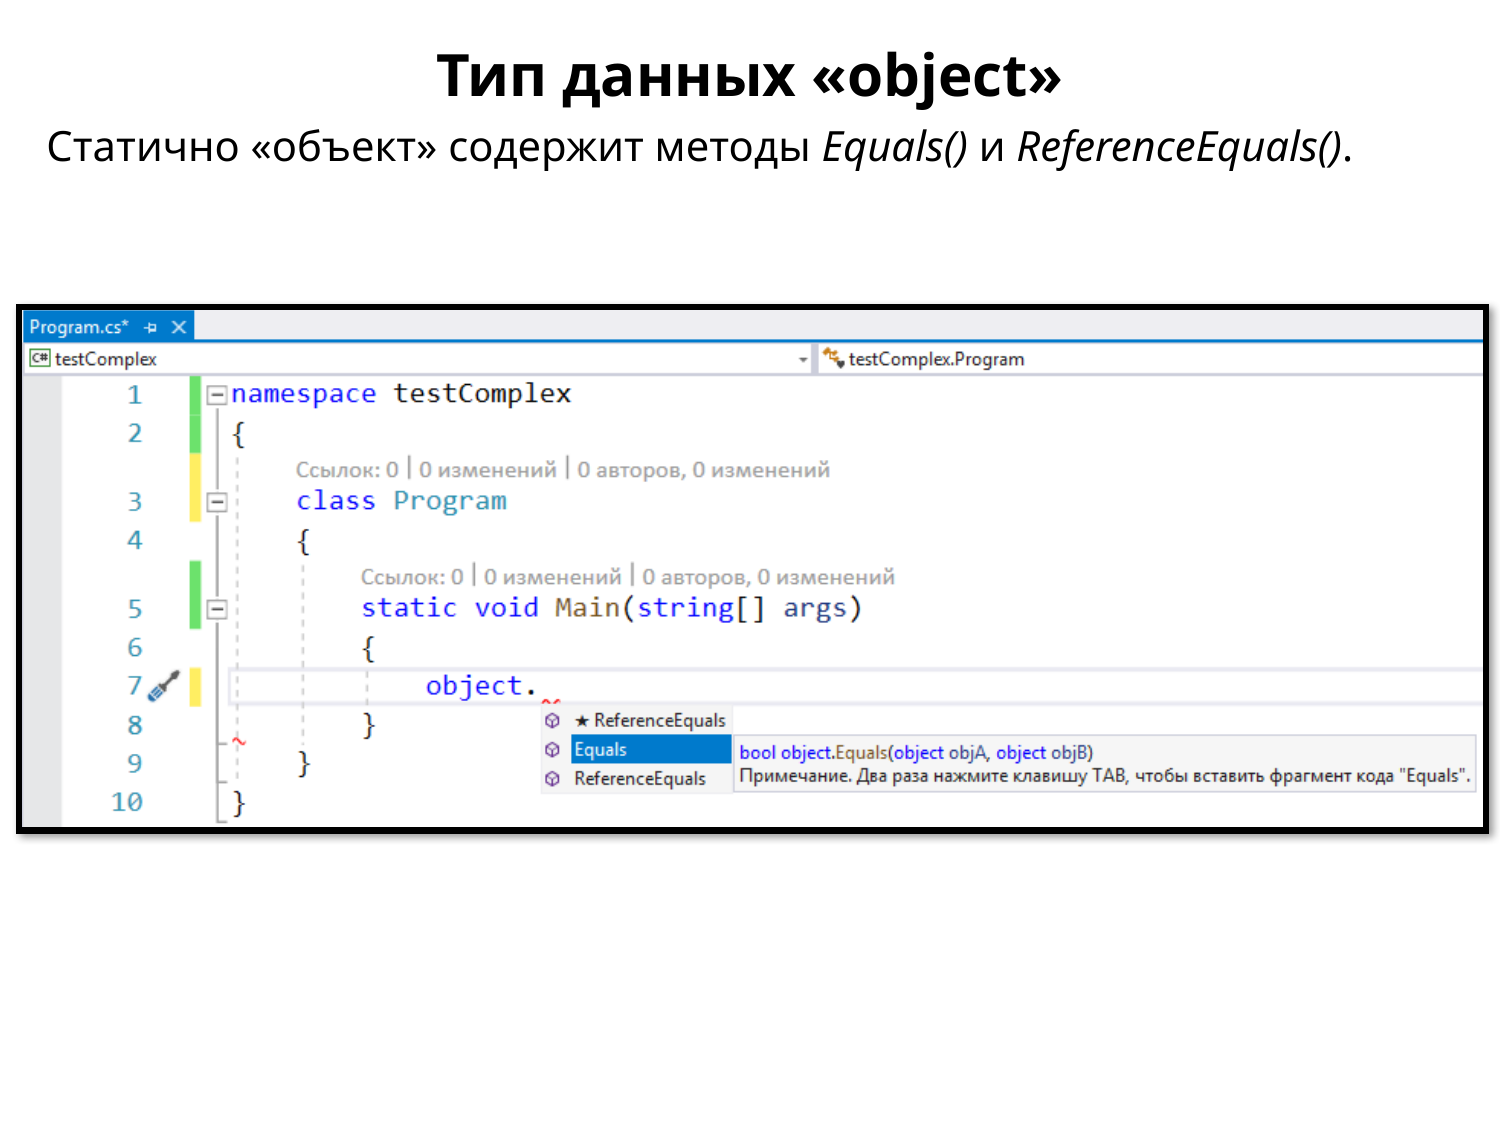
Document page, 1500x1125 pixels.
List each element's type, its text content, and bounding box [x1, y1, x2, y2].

picture [21, 309, 1483, 828]
text_box Статично «объект» содержит методы Equals() и ReferenceEquals(). [31, 112, 1450, 178]
text_box Тип данных «object» [17, 30, 1483, 116]
